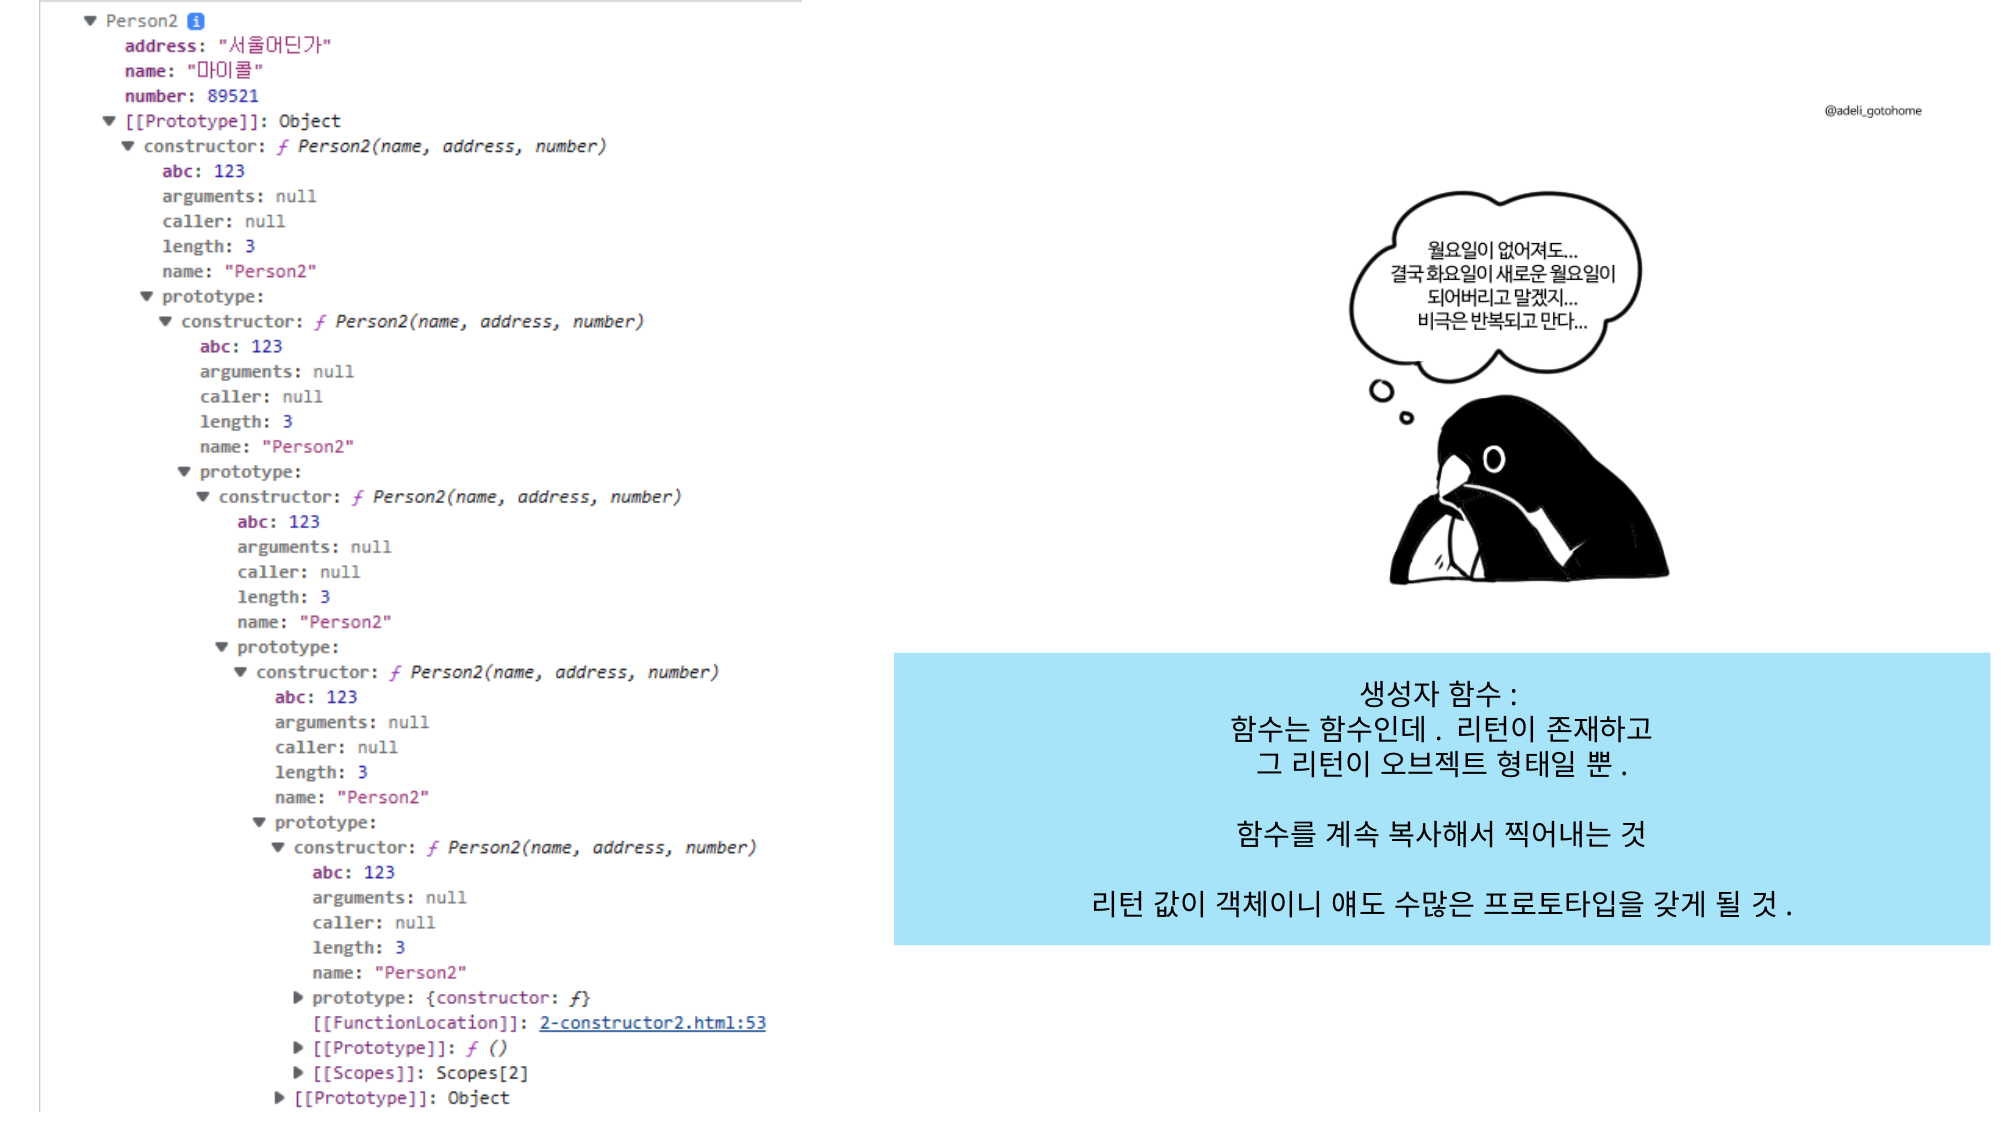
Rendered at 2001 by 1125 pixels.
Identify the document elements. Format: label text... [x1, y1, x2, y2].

text_box 생성자 함수: 함수는 함수인데. 리턴이 존재하고 그 리턴이 오브젝트 형태일 뿐. 함수를 계속 복사해서 찍어내는 것 리턴 값이 객체이니 얘도 수많은 프로토타입을 갖게 될 것. [893, 652, 1991, 946]
picture [39, 0, 802, 1112]
picture [1129, 89, 1938, 668]
